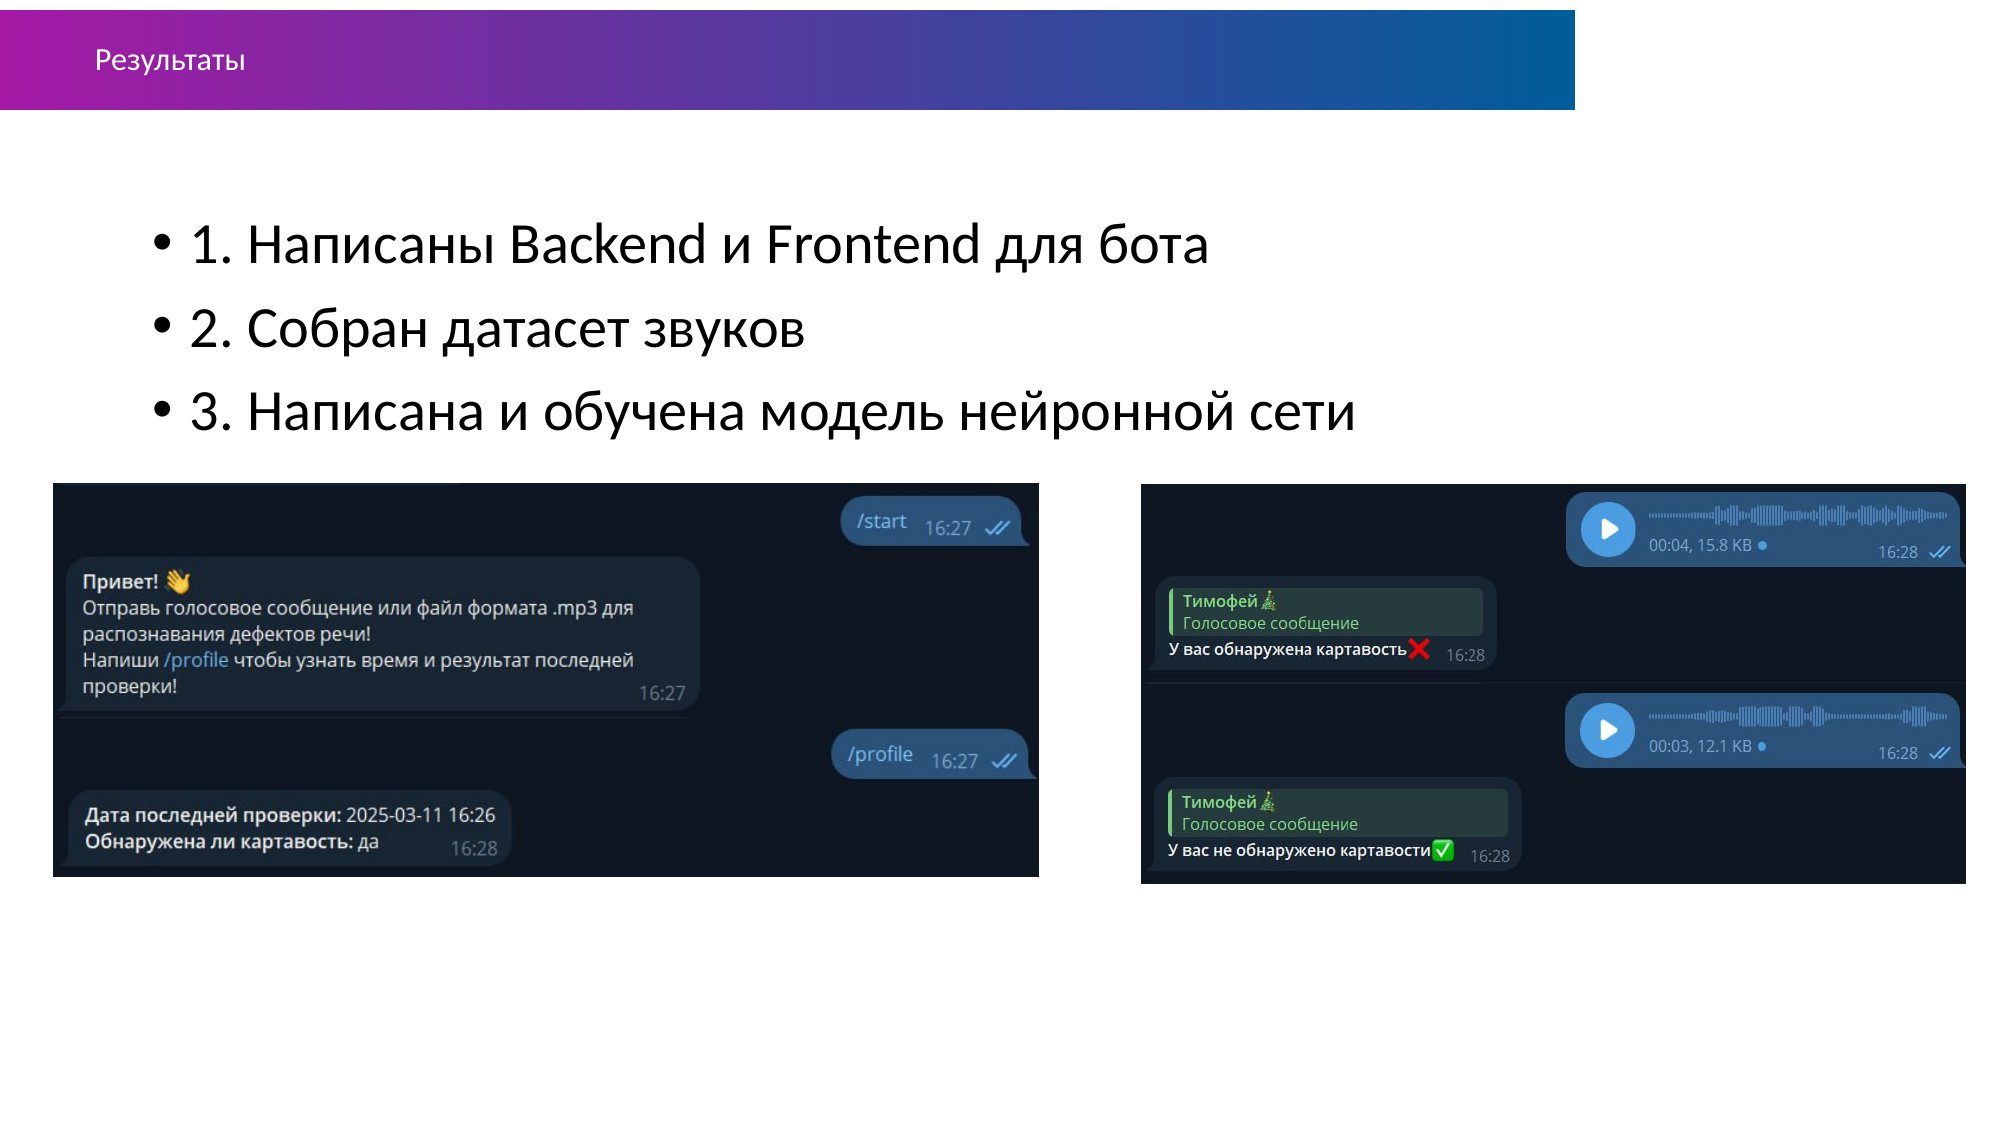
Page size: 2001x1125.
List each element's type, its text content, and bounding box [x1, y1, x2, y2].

picture [53, 483, 1039, 877]
list 1. Написаны Backend и Frontend для бота 2. Собран датасет звуков 3. Написана и обучена модель нейронной сети [137, 205, 1863, 1014]
picture [1141, 484, 1966, 884]
title Результаты [79, 35, 1496, 85]
text_box [0, 9, 1576, 111]
